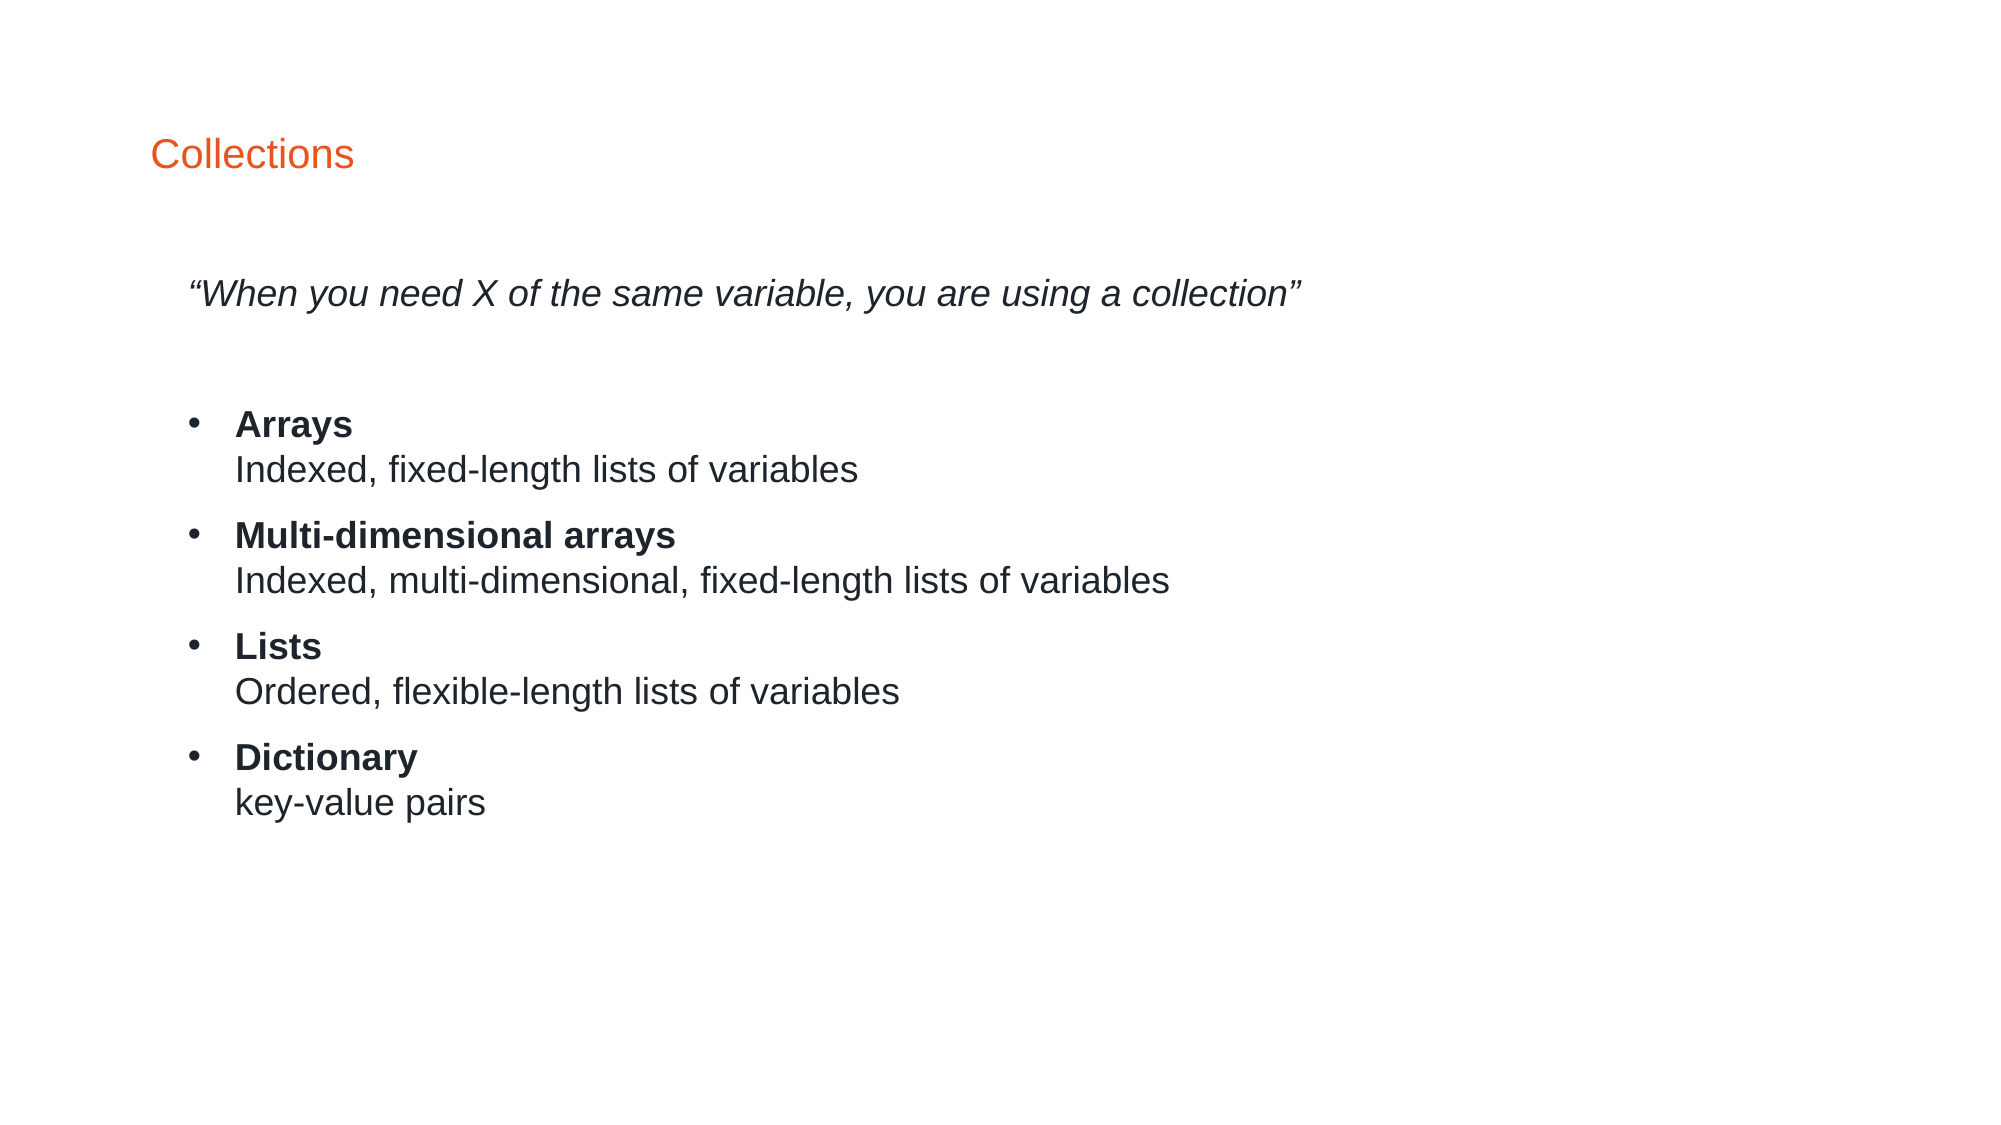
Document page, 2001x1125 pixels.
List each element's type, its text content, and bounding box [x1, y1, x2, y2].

title Collections [135, 113, 781, 186]
list “When you need X of the same variable, you are using a collection” Arrays Indexed, fixed-length lists of variables Multi-dimensional arrays Indexed, multi-dimensional, fixed-length lists of variables Lists Ordered, flexible-length lists of variables Dictionary key-value pairs [135, 260, 1858, 905]
